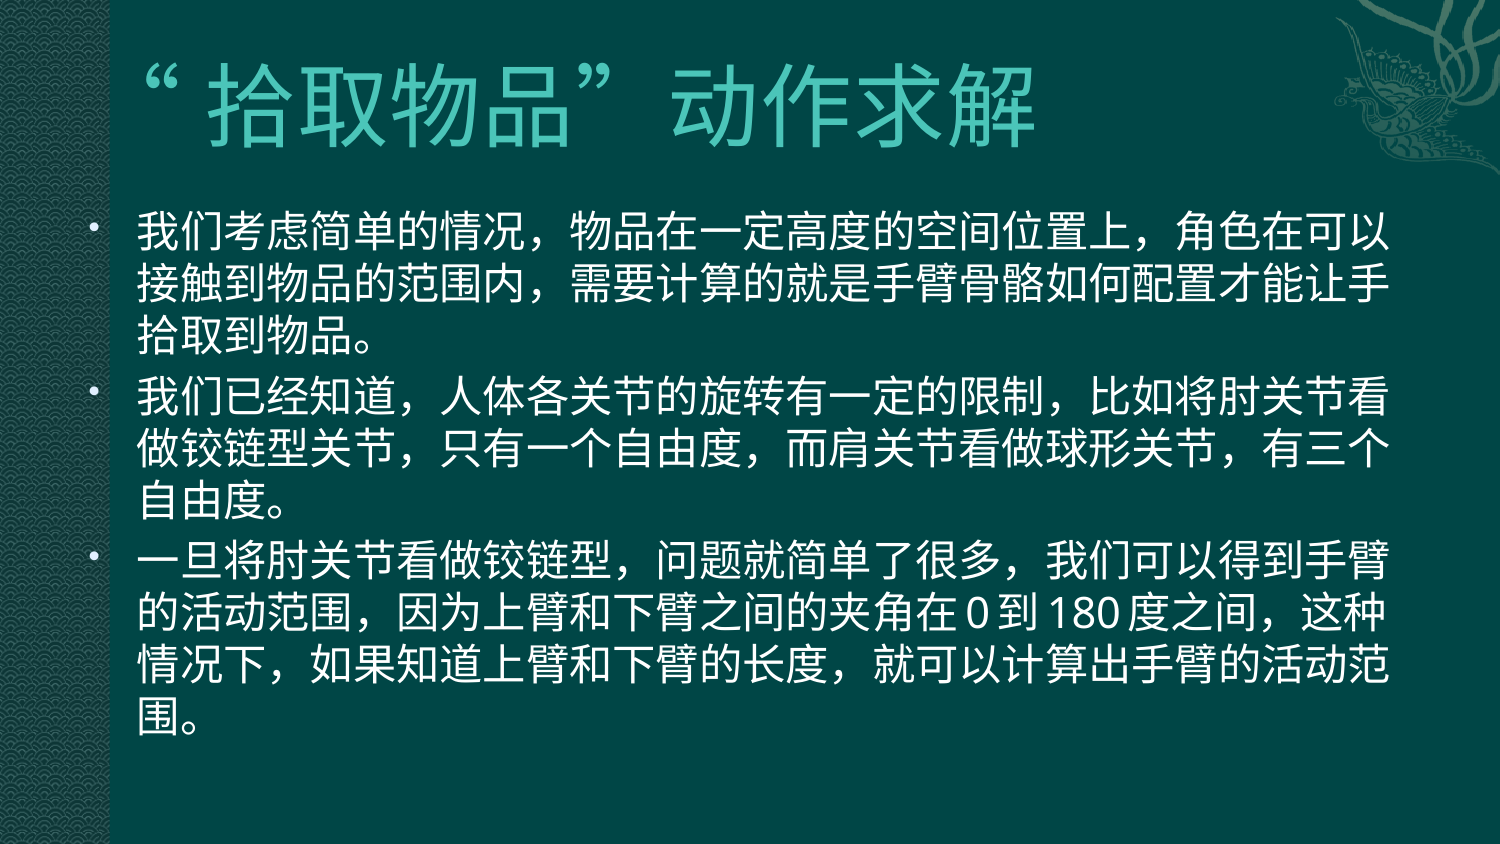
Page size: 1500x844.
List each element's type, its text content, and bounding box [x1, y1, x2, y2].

title “拾取物品”动作求解 [75, 33, 1351, 175]
picture [0, 0, 110, 844]
list 我们考虑简单的情况，物品在一定高度的空间位置上，角色在可以接触到物品的范围内，需要计算的就是手臂骨骼如何配置才能让手拾取到物品。 我们已经知道，人体各关节的旋转有一定的限制，比如将肘关节看做铰链型关节，只有一个自由度，而肩关节看做球形关节，有三个自由度。 一旦将肘关节看做铰链型，问题就简单了很多，我们可以得到手臂的活动范围，因为上臂和下臂之间的夹角在0到180度之间，这种情况下，如果知道上臂和下臂的长度，就可以计算出手臂的活动范围。 [75, 196, 1425, 754]
